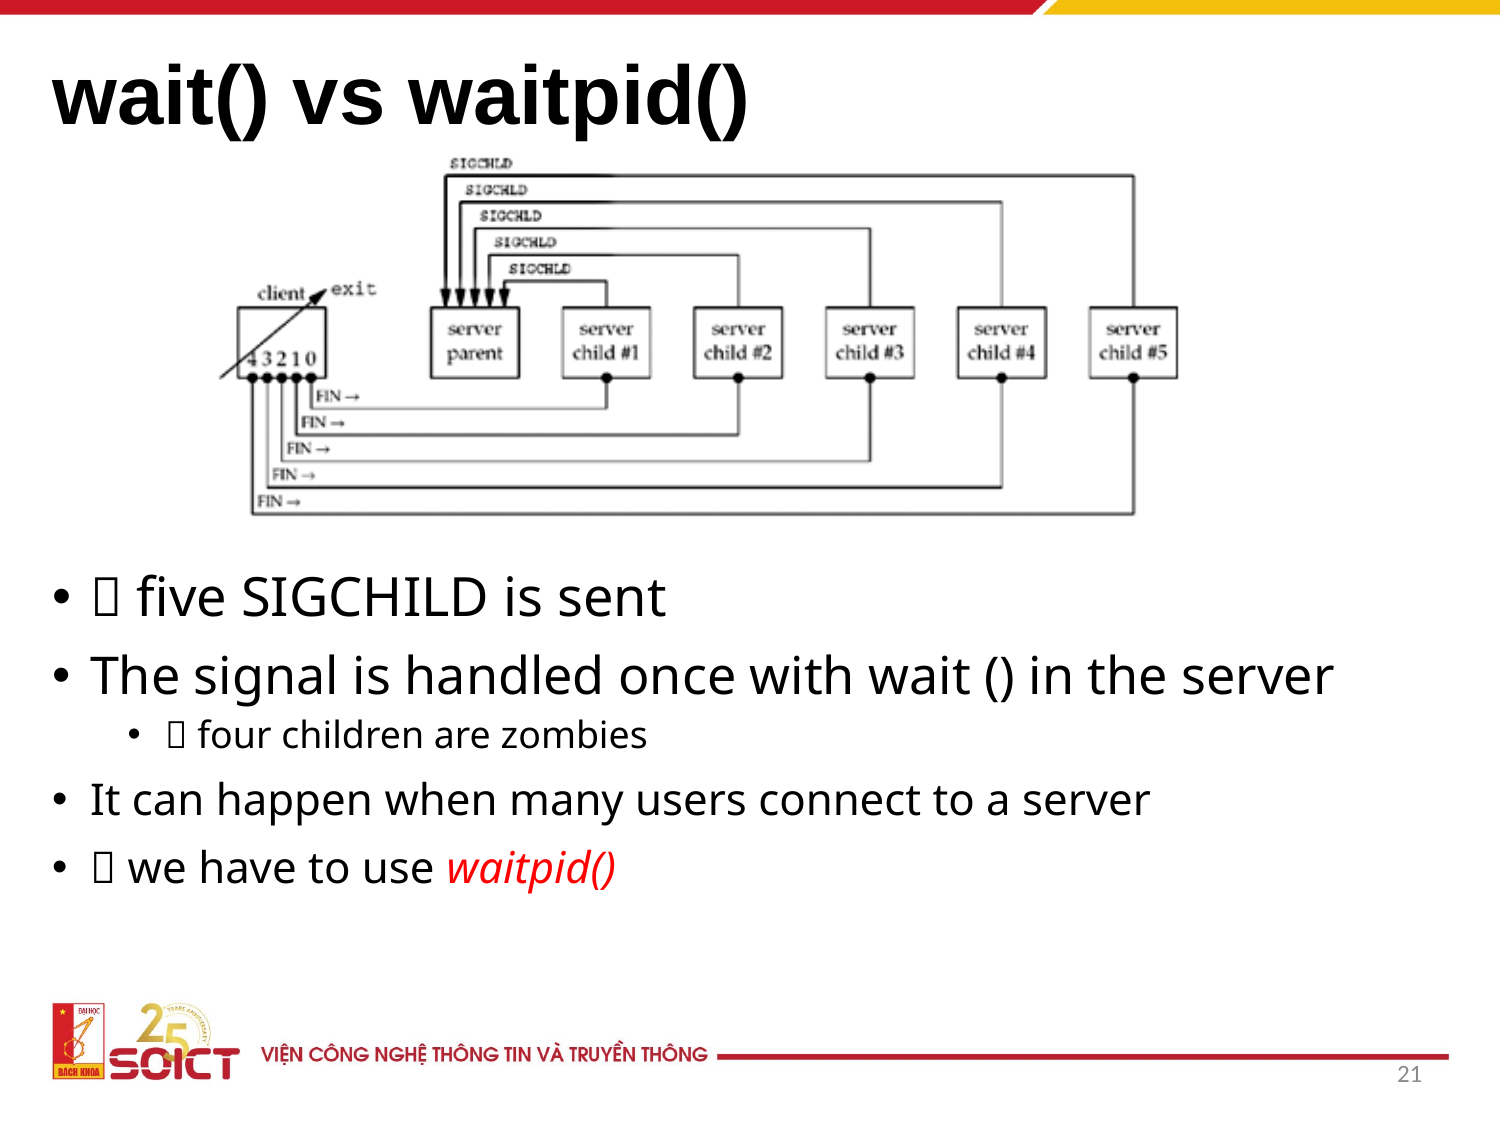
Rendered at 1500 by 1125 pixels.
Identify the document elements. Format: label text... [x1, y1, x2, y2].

list  five SIGCHILD is sent The signal is handled once with wait () in the server  four children are zombies It can happen when many users connect to a server  we have to use waitpid() [37, 562, 1438, 1014]
title wait() vs waitpid() [37, 20, 1438, 175]
slide_number 21 [1059, 1042, 1438, 1103]
picture [0, 0, 1500, 1125]
